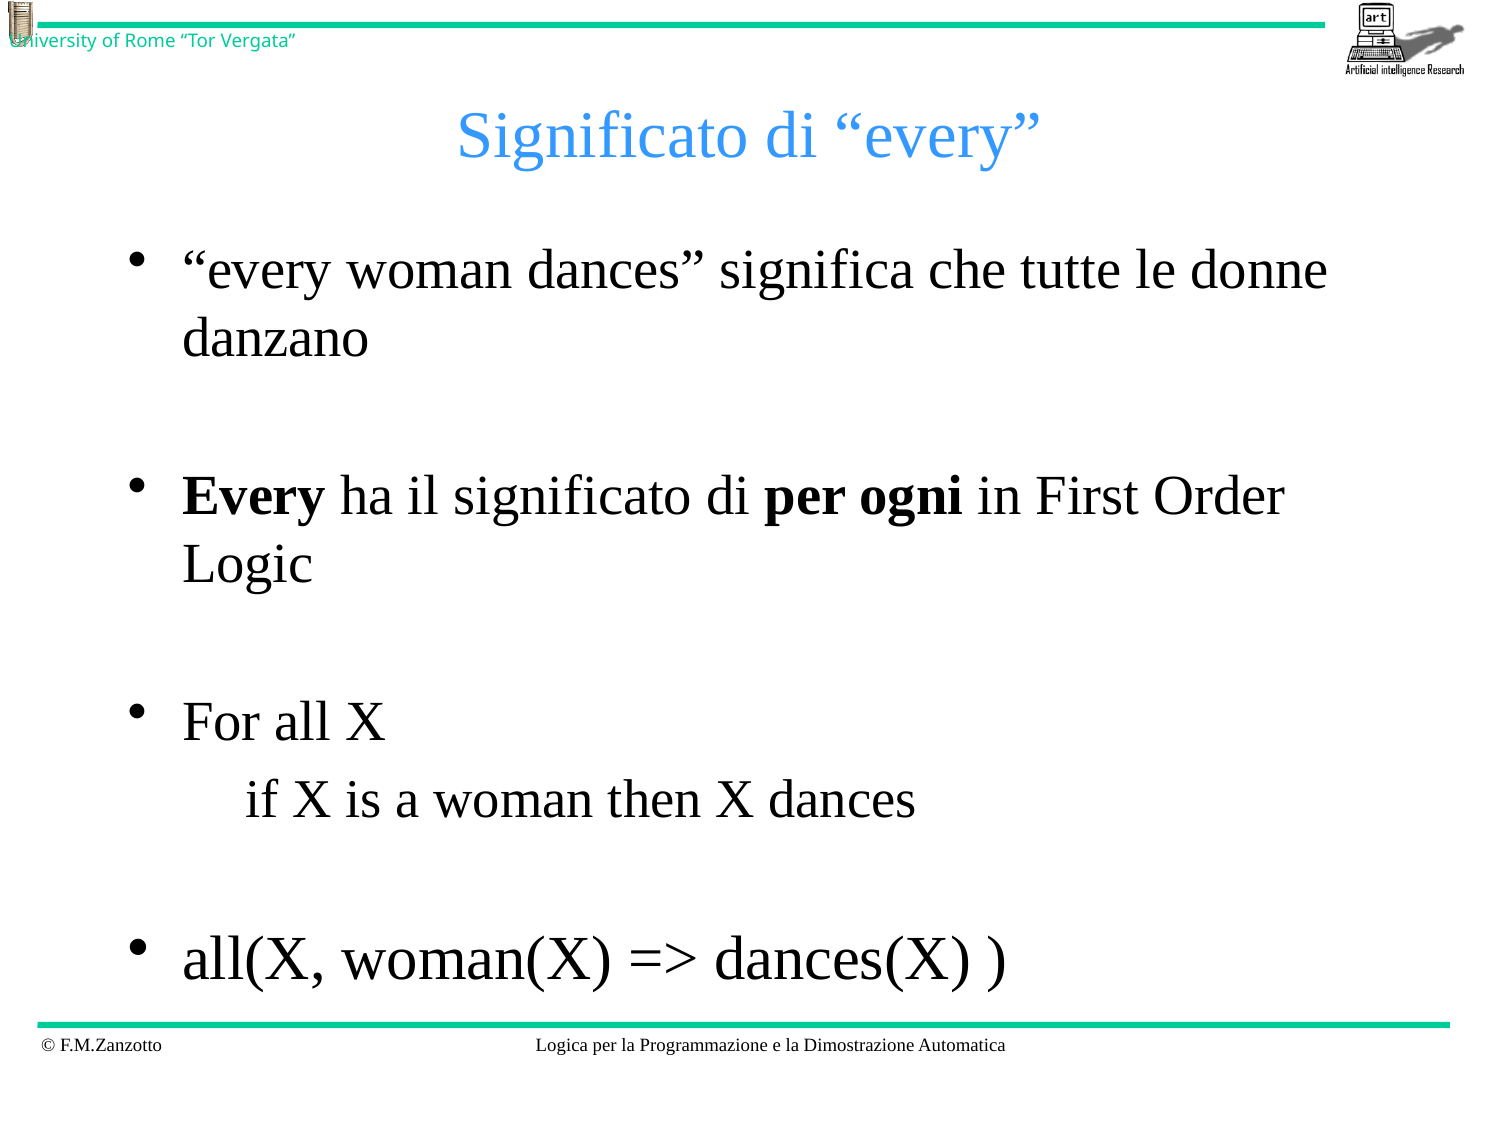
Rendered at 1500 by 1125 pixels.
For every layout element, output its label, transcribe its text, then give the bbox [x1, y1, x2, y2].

title Significato di “every” [112, 74, 1388, 188]
list “every woman dances” significa che tutte le donne danzano Every ha il significato di per ogni in First Order Logic For all X if X is a woman then X dances all(X, woman(X) => dances(X) ) [112, 224, 1388, 1001]
picture [4, 0, 38, 50]
picture [1337, 0, 1475, 77]
